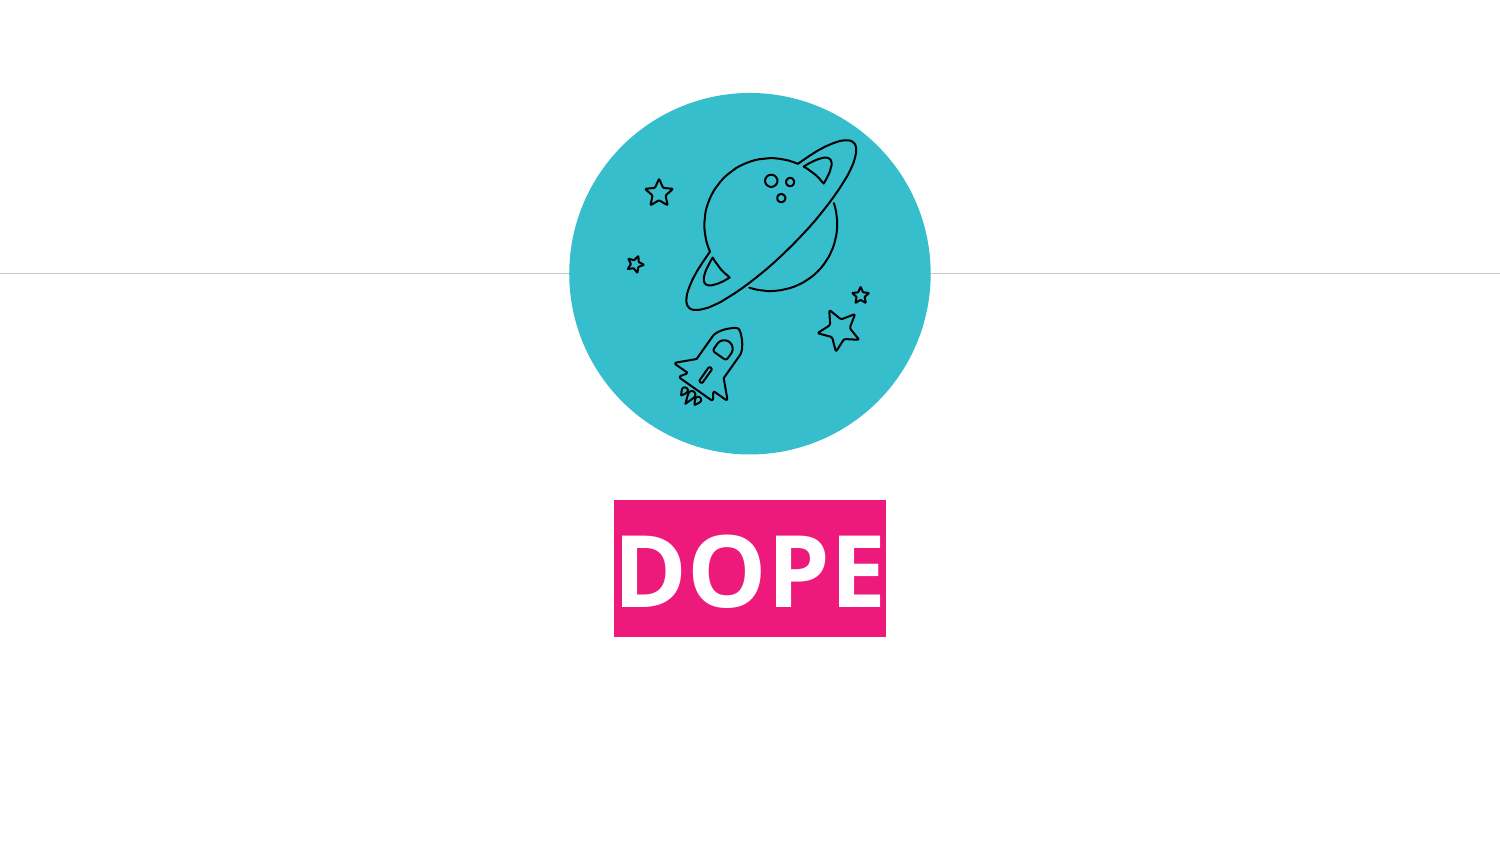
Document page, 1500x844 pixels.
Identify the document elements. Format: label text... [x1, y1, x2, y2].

title DOPE [320, 472, 1180, 663]
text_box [686, 139, 857, 311]
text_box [676, 331, 747, 403]
text_box [569, 92, 931, 273]
text_box [569, 283, 931, 455]
